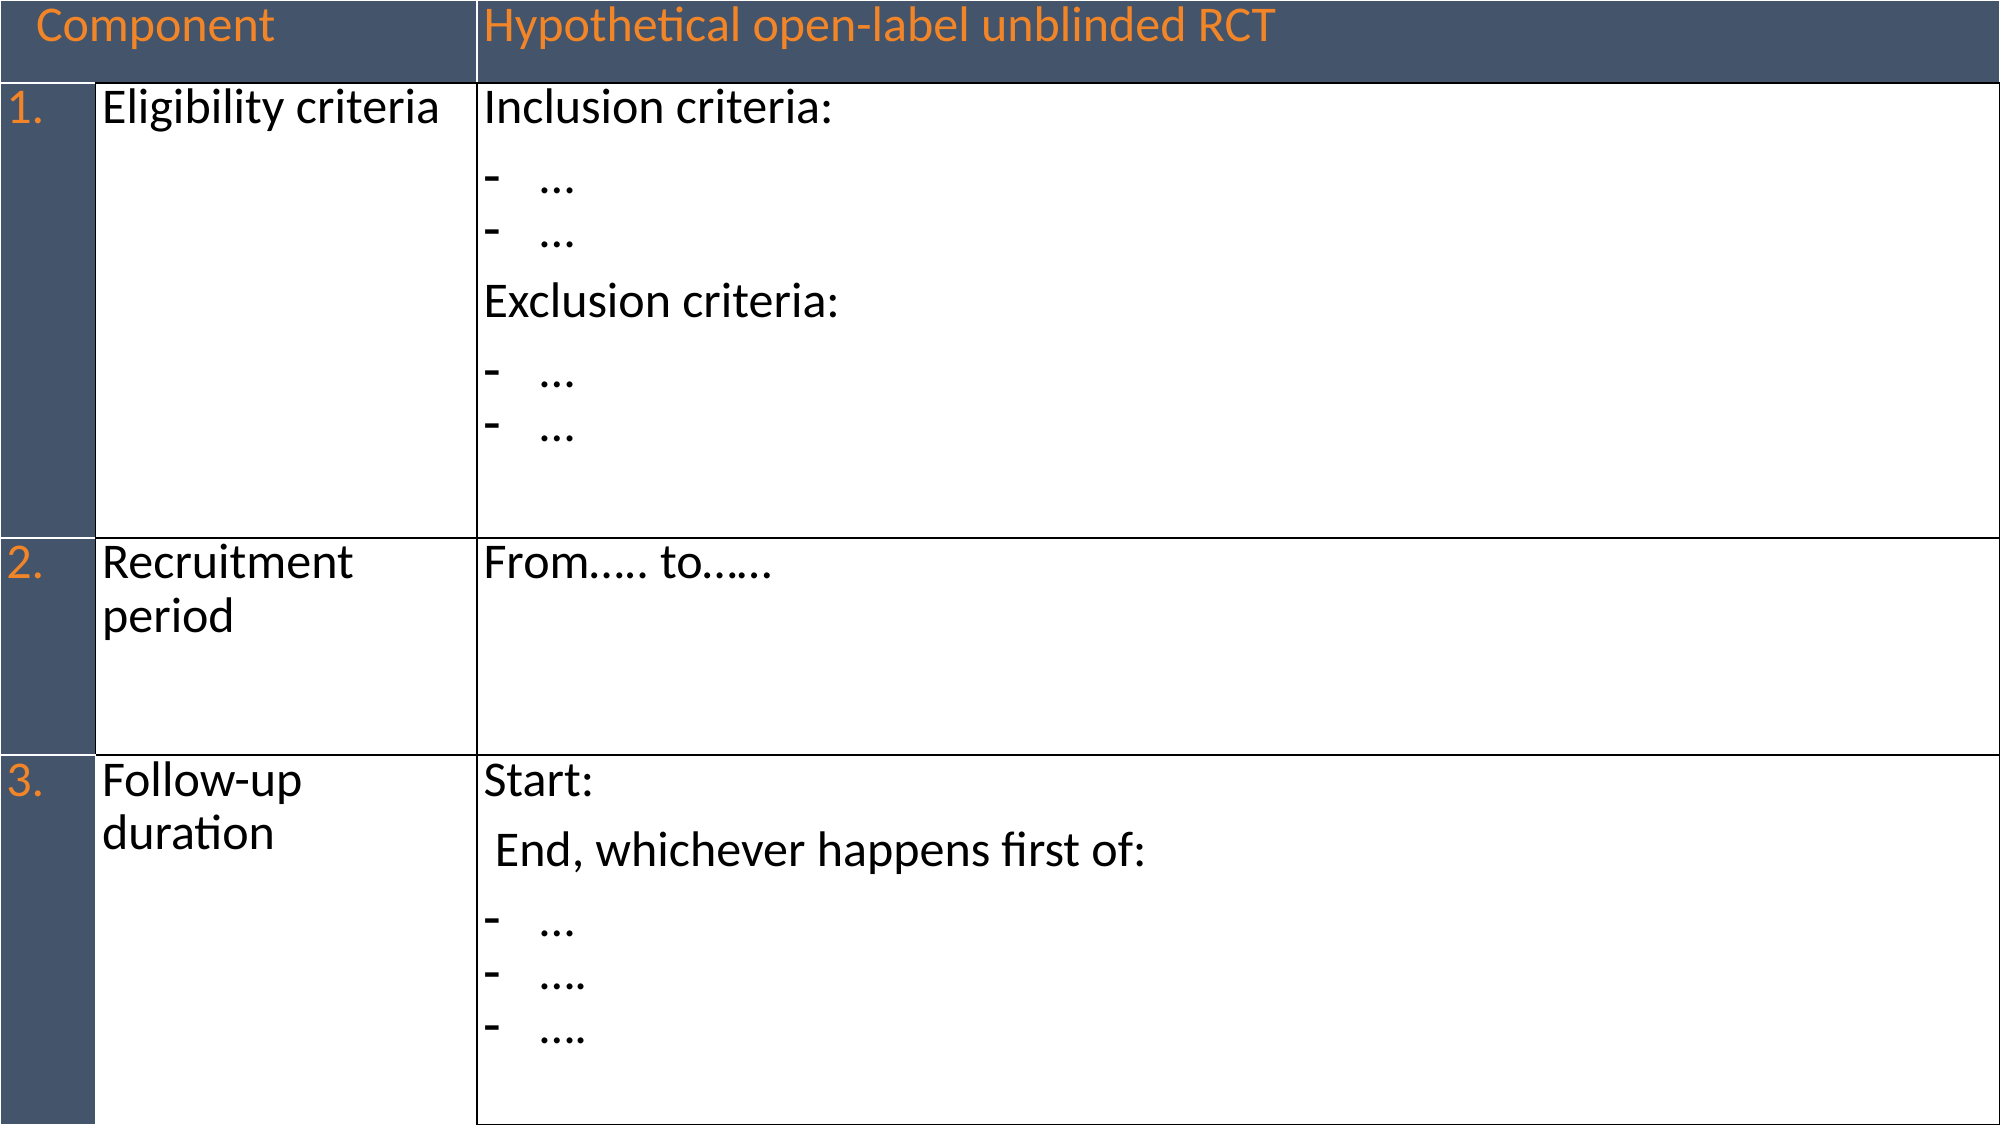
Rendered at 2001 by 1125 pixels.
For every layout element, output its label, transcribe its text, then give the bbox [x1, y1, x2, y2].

table_cell From….. to…… [478, 539, 1999, 754]
table_cell Inclusion criteria: … … Exclusion criteria: … … [478, 84, 1999, 537]
table_cell 3. [1, 756, 95, 1124]
table_header Hypothetical open-label unblinded RCT [478, 1, 1999, 82]
table_cell Start: End, whichever happens first of: … …. …. [478, 756, 1999, 1124]
table_header Component [1, 1, 476, 82]
table_cell 2. [1, 539, 95, 754]
table_cell Recruitment period [96, 539, 476, 754]
table_cell [1, 84, 95, 537]
table_cell Follow-up duration [96, 756, 476, 1124]
table_cell Eligibility criteria [96, 84, 476, 537]
